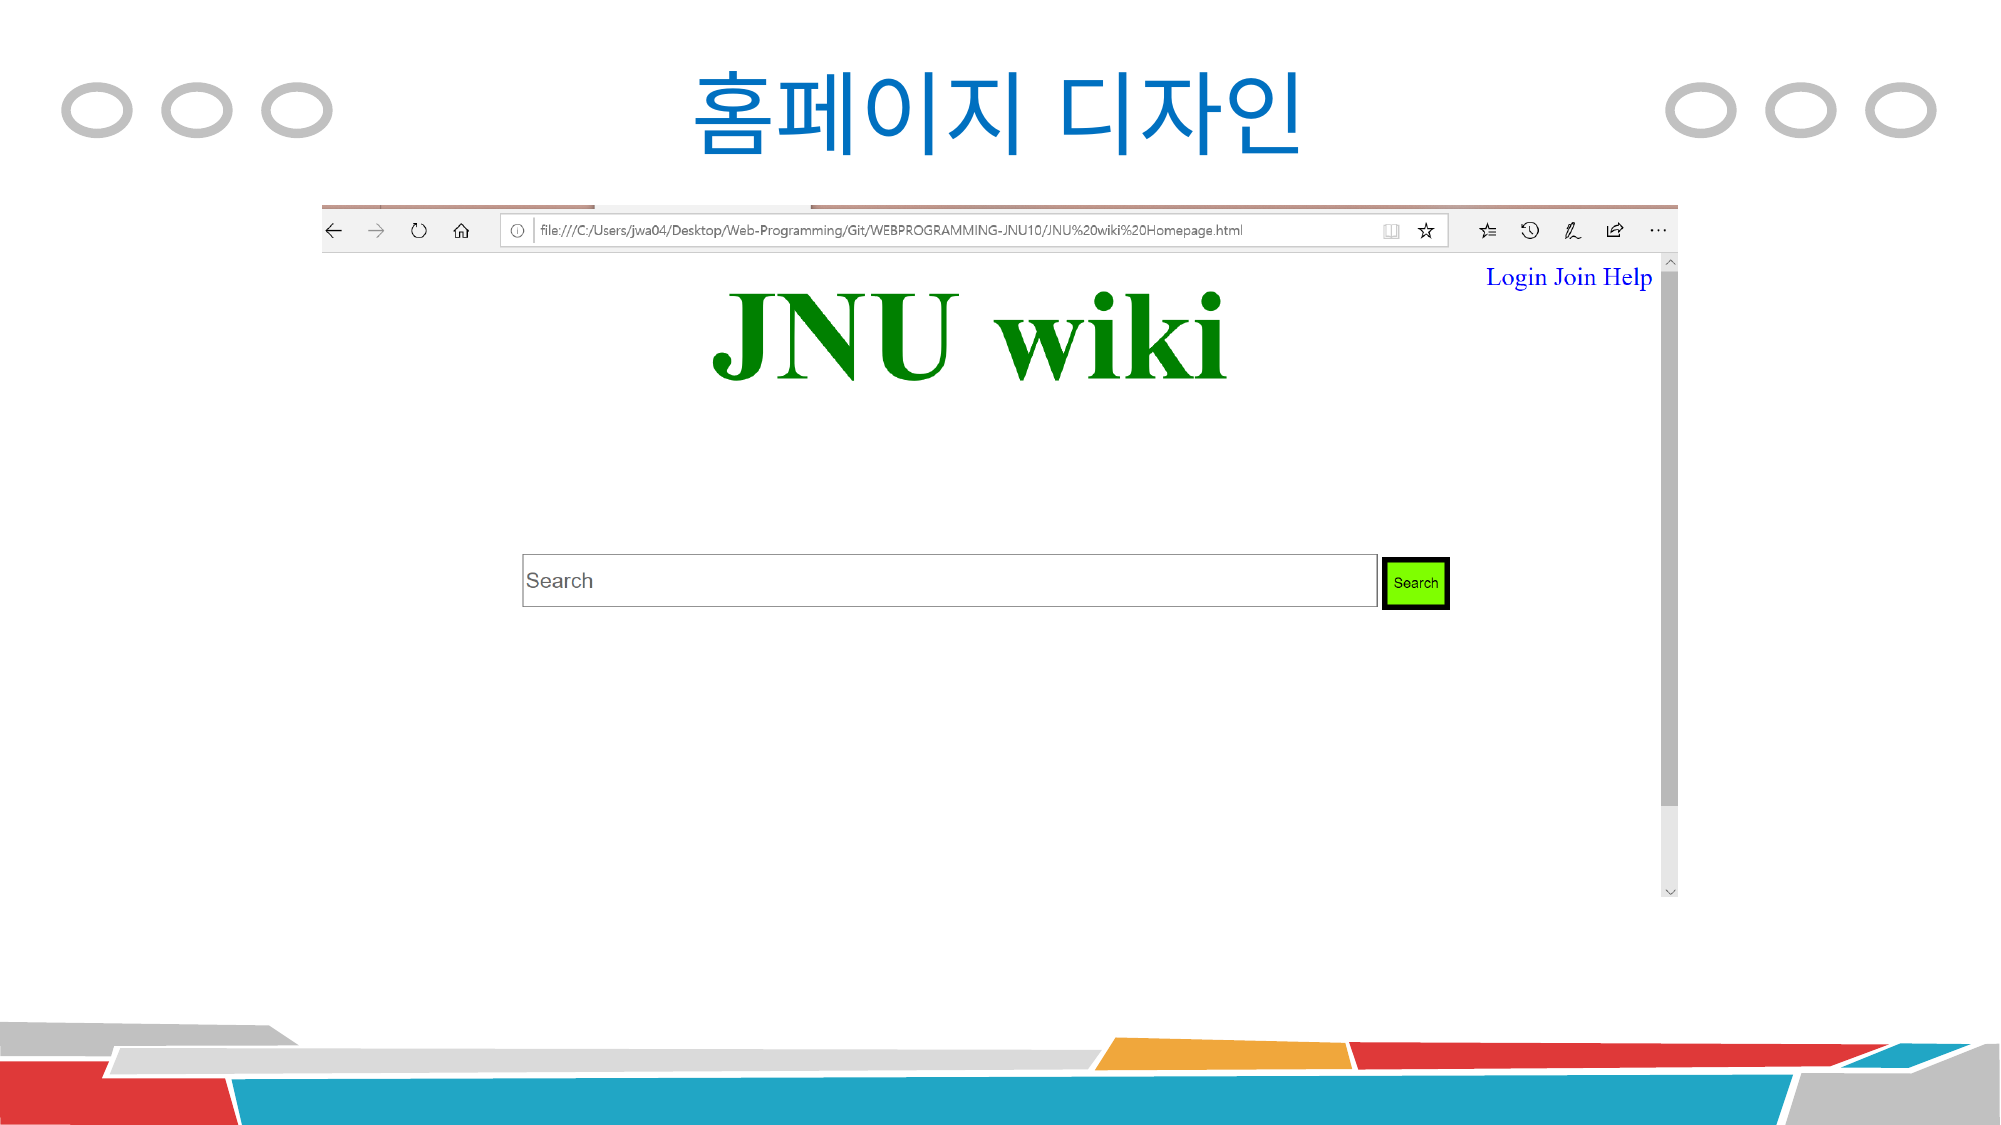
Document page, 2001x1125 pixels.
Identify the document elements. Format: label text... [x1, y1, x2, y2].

title 홈페이지 디자인 [350, 18, 1650, 205]
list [322, 205, 1678, 897]
